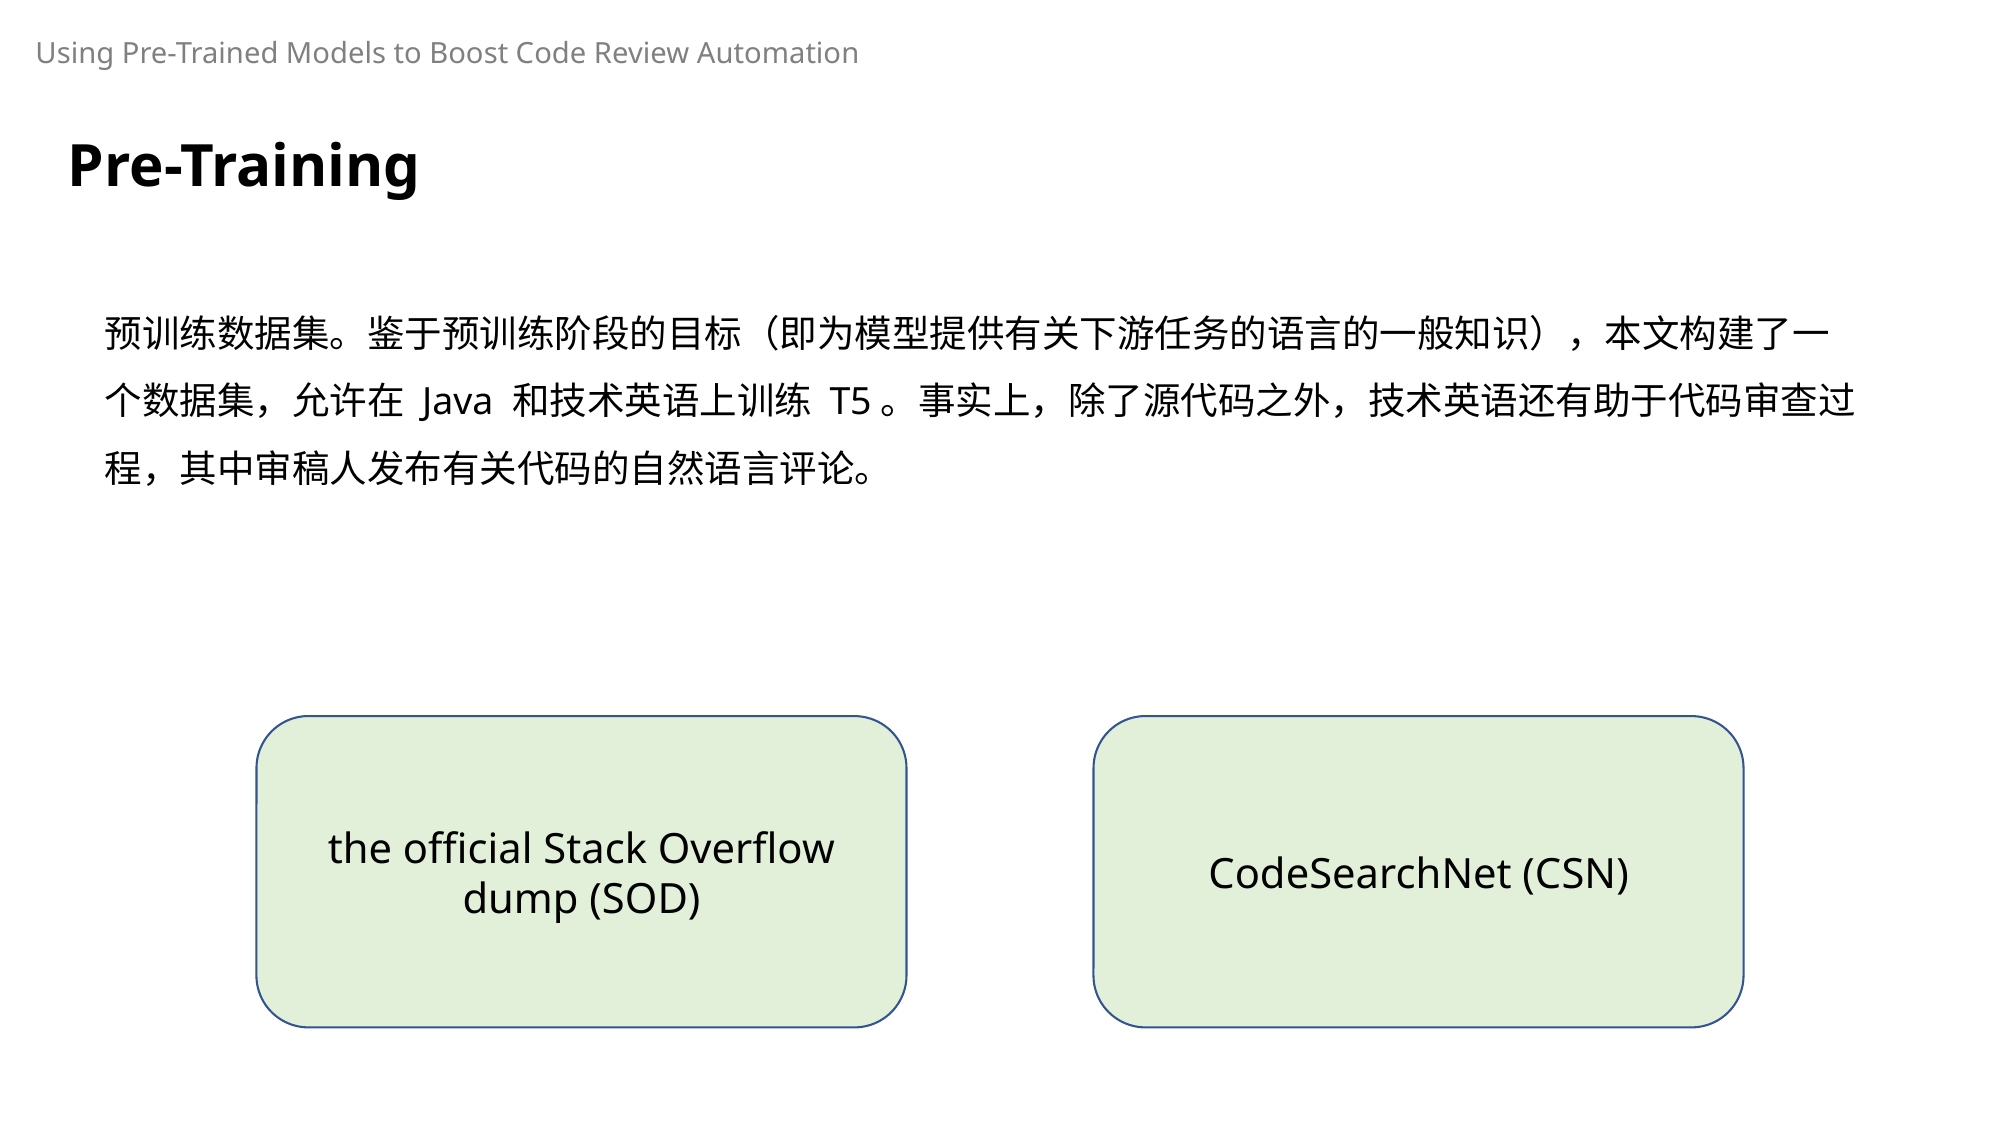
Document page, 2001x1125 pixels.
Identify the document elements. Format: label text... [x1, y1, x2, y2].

text_box Using Pre-Trained Models to Boost Code Review Automation [20, 26, 1789, 77]
text_box the official Stack Overflow dump (SOD) [255, 715, 908, 1029]
text_box CodeSearchNet (CSN) [1092, 715, 1745, 1029]
text_box 预训练数据集。鉴于预训练阶段的目标（即为模型提供有关下游任务的语言的一般知识），本文构建了一个数据集，允许在 Java 和技术英语上训练 T5。事实上，除了源代码之外，技术英语还有助于代码审查过程，其中审稿人发布有关代码的自然语言评论。 [89, 279, 1876, 497]
text_box Pre-Training [53, 121, 1851, 206]
